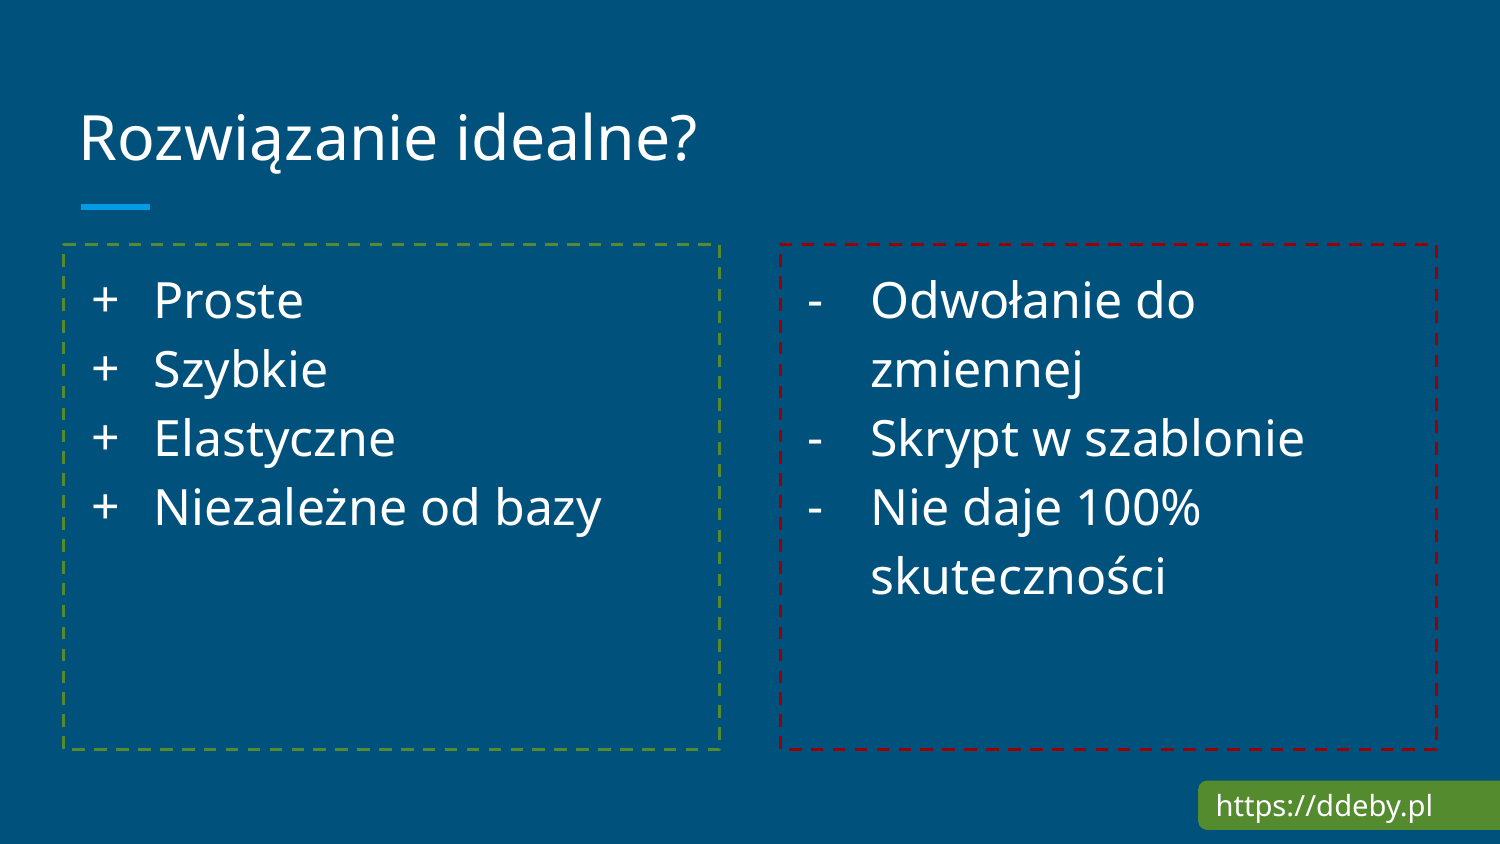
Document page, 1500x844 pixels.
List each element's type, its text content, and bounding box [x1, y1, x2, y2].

list Odwołanie do zmiennej Skrypt w szablonie Nie daje 100% skuteczności [780, 244, 1437, 750]
text_box https://ddeby.pl [1198, 780, 1500, 830]
title Rozwiązanie idealne? [63, 75, 1437, 188]
list Proste Szybkie Elastyczne Niezależne od bazy [63, 244, 720, 750]
